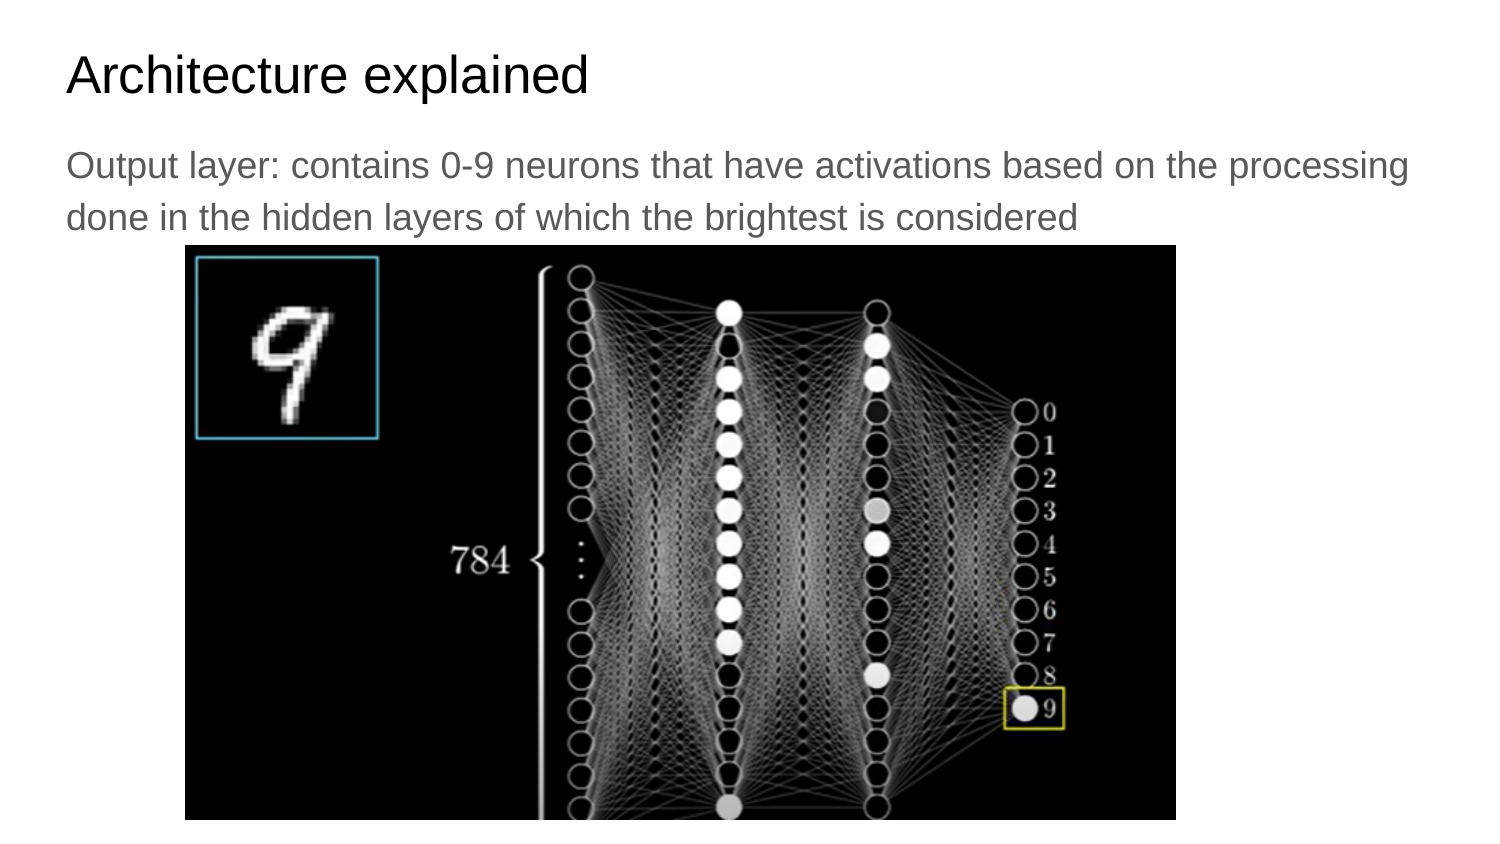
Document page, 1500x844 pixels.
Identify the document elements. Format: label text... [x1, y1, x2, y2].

picture [184, 245, 1176, 820]
title Architecture explained [51, 25, 1449, 119]
list Output layer: contains 0-9 neurons that have activations based on the processing done in the hidden layers of which the brightest is considered [51, 119, 1449, 680]
